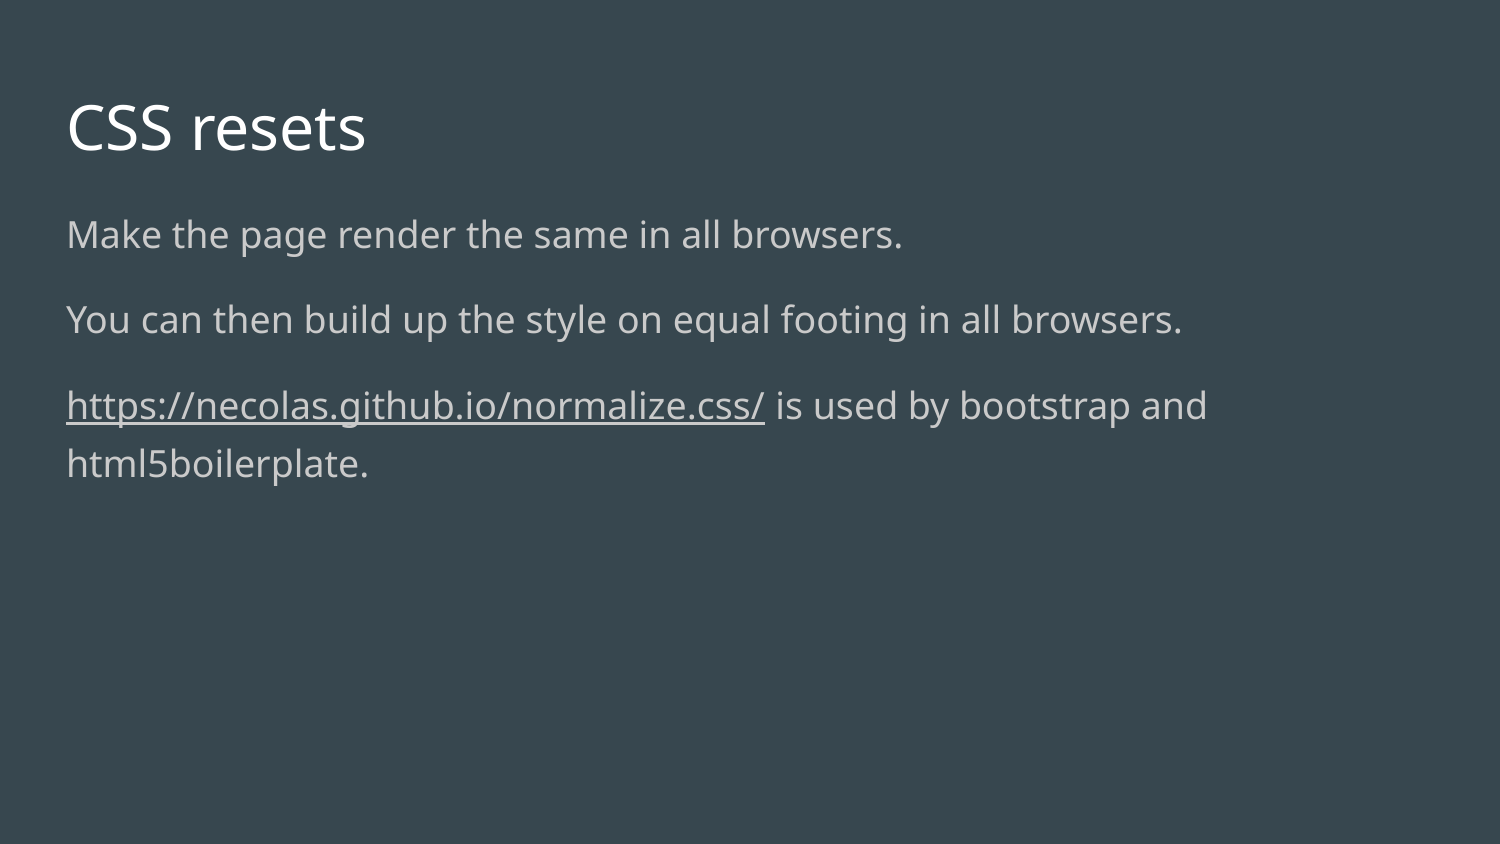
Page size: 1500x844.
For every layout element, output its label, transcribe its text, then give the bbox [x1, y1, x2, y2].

title CSS resets [51, 72, 1449, 167]
list Make the page render the same in all browsers. You can then build up the style on equal footing in all browsers. https://necolas.github.io/normalize.css/ is used by bootstrap and html5boilerplate. [51, 189, 1449, 750]
